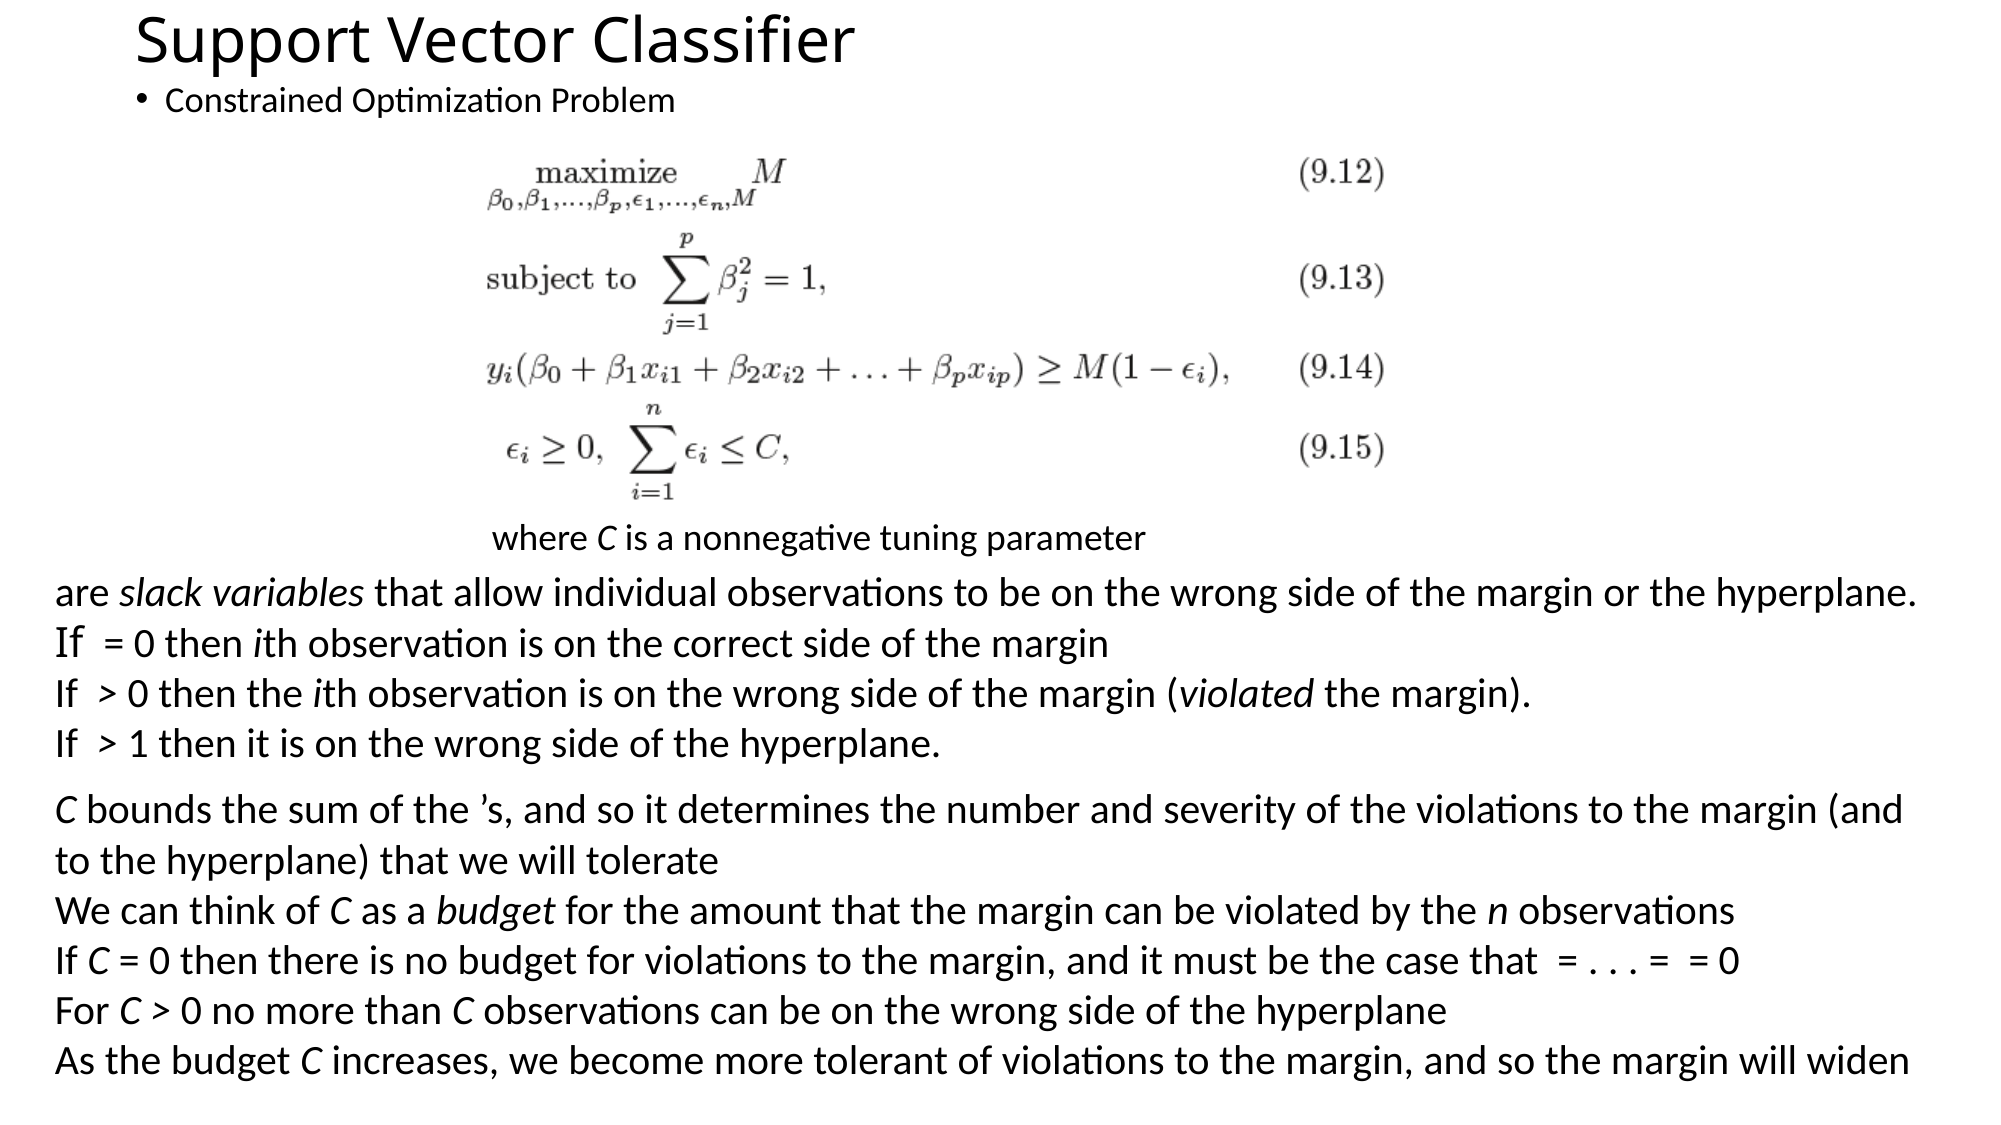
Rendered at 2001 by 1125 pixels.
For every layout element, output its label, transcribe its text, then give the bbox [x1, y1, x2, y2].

text_box where C is a nonnegative tuning parameter [477, 524, 1162, 566]
picture [447, 118, 1405, 524]
title Support Vector Classifier [120, 11, 1846, 73]
list Constrained Optimization Problem [120, 73, 1846, 128]
